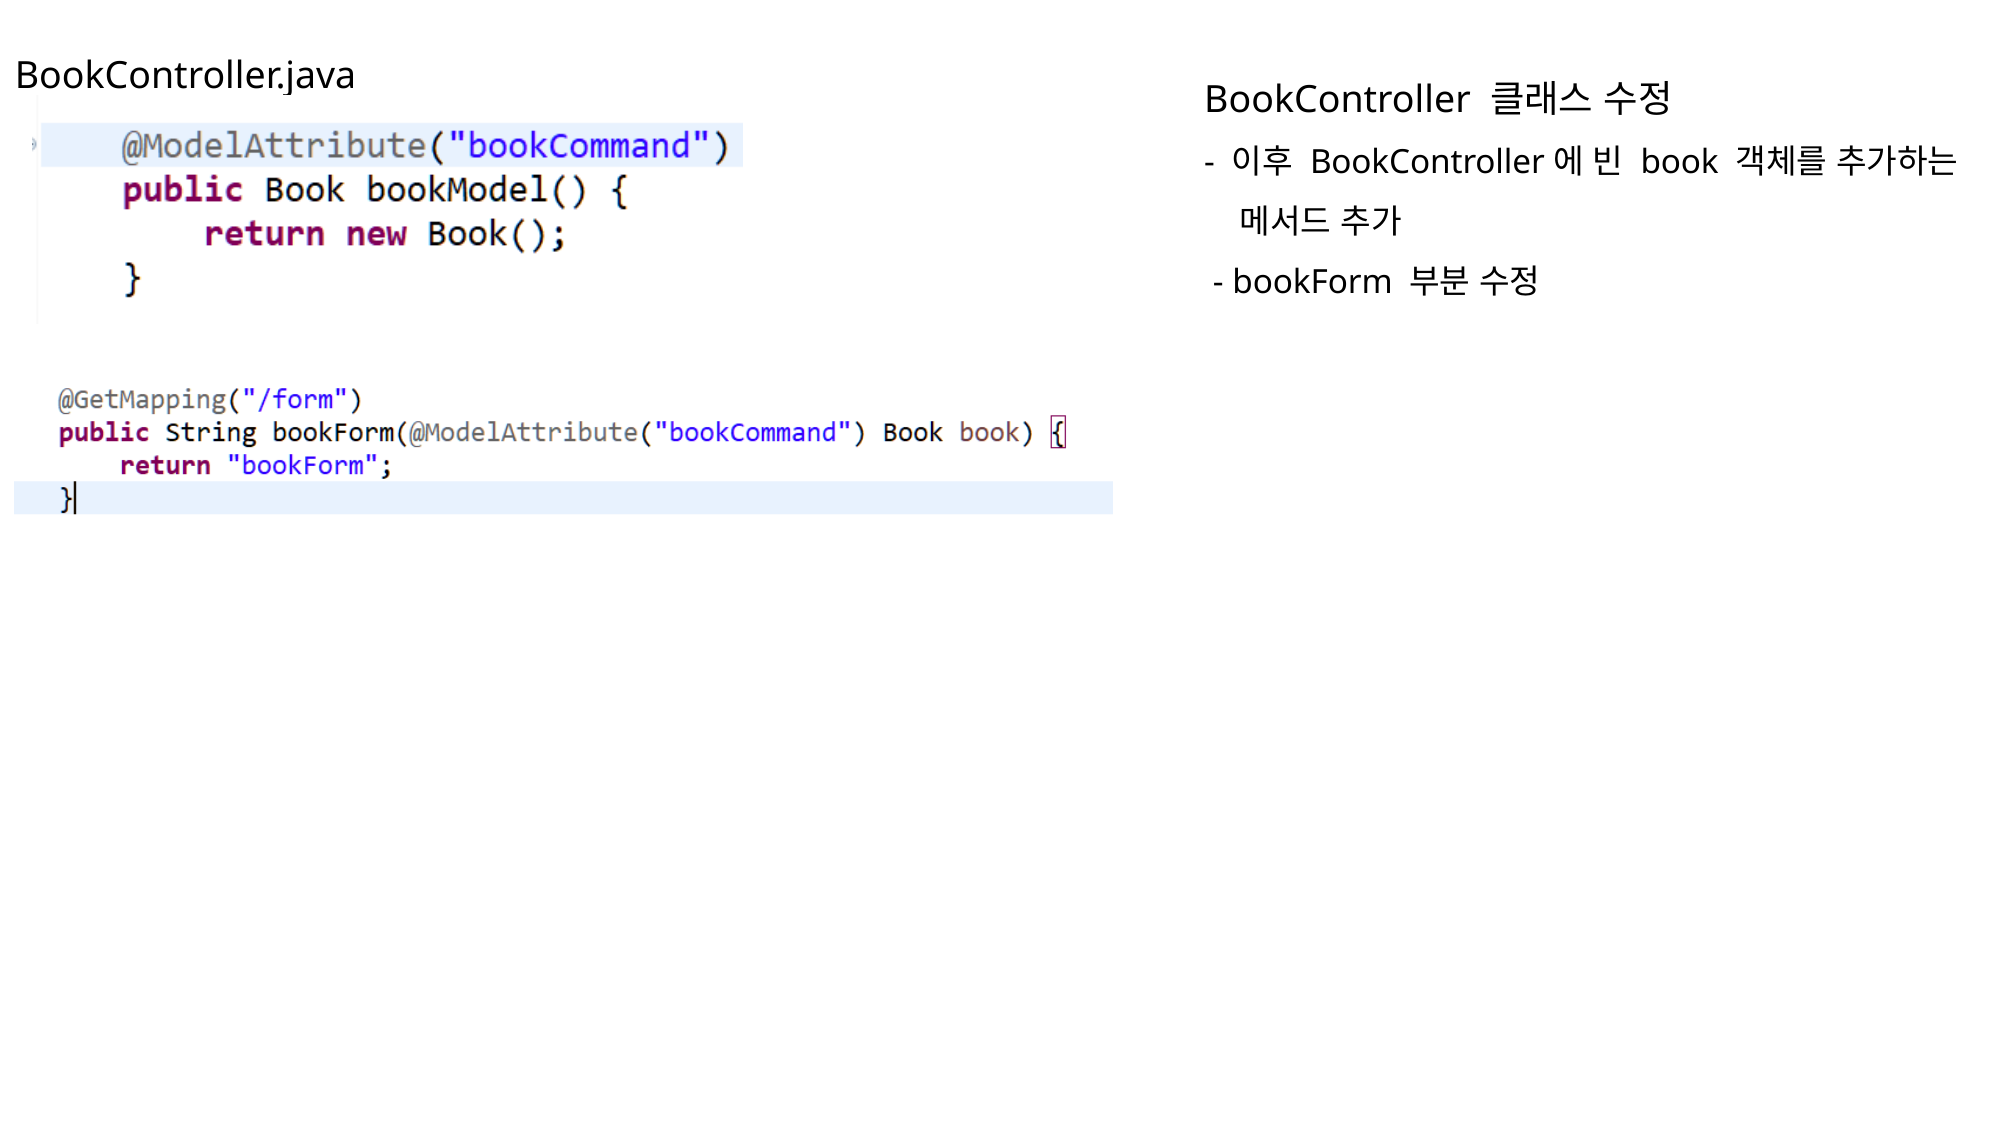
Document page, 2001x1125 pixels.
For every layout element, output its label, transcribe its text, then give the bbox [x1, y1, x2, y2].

picture [14, 360, 1113, 552]
text_box BookController 클래스 수정 - 이후 BookController에 빈 book 객체를 추가하는 메서드 추가 - bookForm 부분 수정 [1189, 45, 2000, 368]
picture [32, 95, 743, 324]
text_box BookController.java [0, 20, 978, 103]
